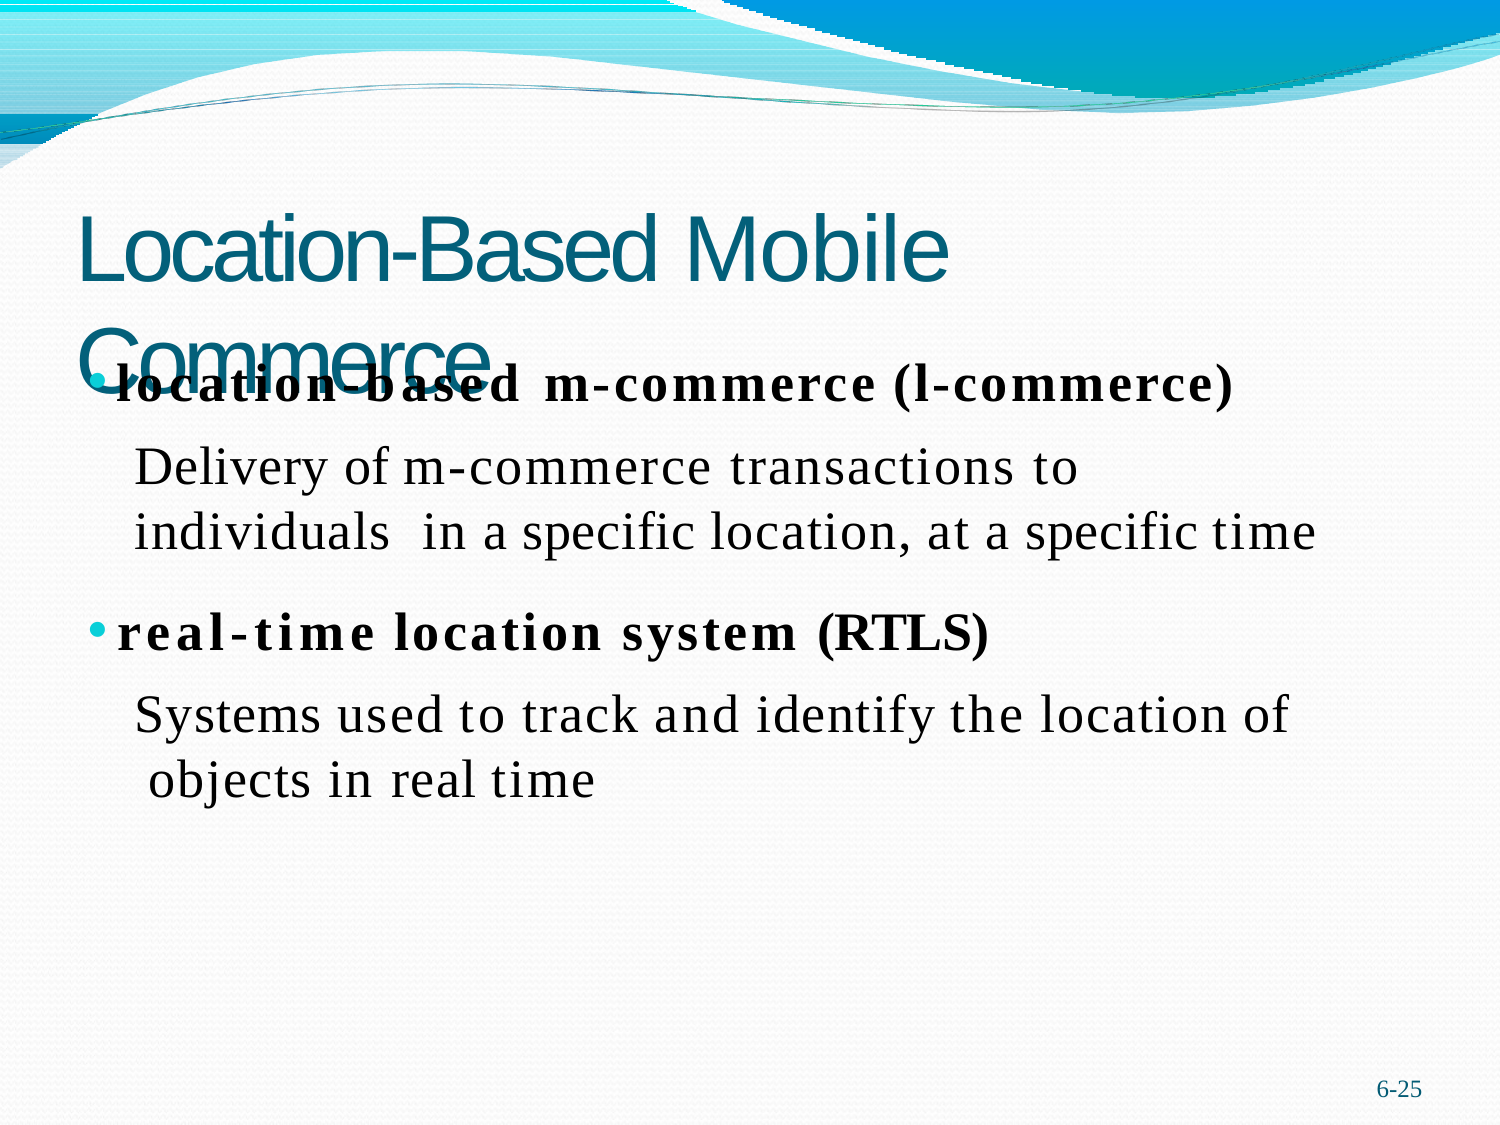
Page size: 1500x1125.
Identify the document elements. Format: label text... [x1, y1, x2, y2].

picture [0, 0, 1500, 1125]
title Location-Based Mobile Commerce [72, 185, 1385, 413]
slide_number 6-29 [1374, 1076, 1430, 1125]
text_box location-based m-commerce (l-commerce) Delivery of m-commerce transactions to individuals in a specific location, at a specific time real-time location system (RTLS) Systems used to track and identify the location of objects in real time [87, 309, 1354, 809]
